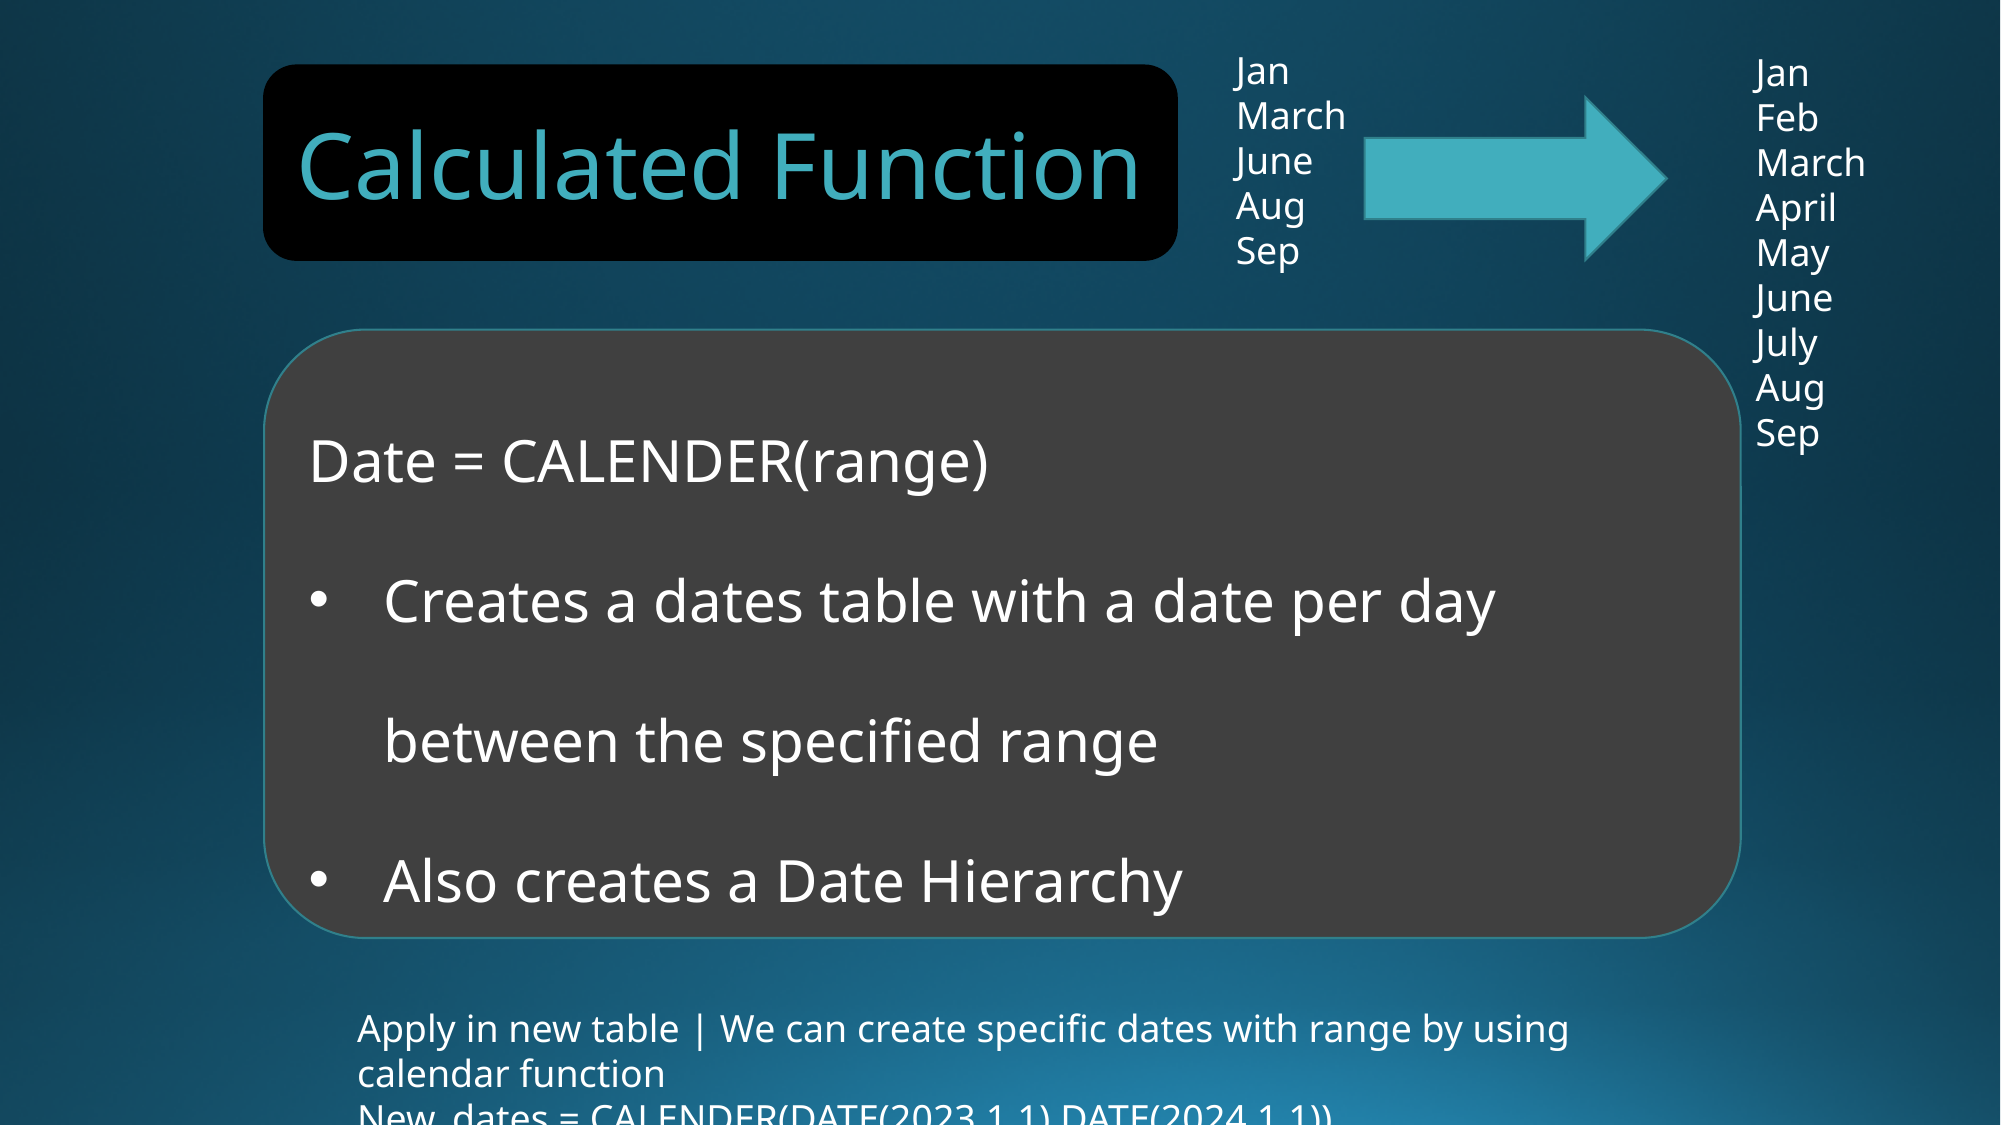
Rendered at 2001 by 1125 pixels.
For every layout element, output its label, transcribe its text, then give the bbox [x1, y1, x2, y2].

picture [0, 0, 2001, 1125]
text_box Date = CALENDER(range) Creates a dates table with a date per day between the specified range Also creates a Date Hierarchy [263, 328, 1742, 940]
text_box [1363, 94, 1669, 263]
text_box Jan March June Aug Sep [1221, 40, 1412, 325]
text_box Apply in new table | We can create specific dates with range by using calendar function New_dates = CALENDER(DATE(2023,1,1),DATE(2024,1,1)) [342, 997, 1741, 1125]
text_box Calculated Function [263, 64, 1178, 261]
text_box Jan Feb March April May June July Aug Sep [1740, 41, 1931, 507]
